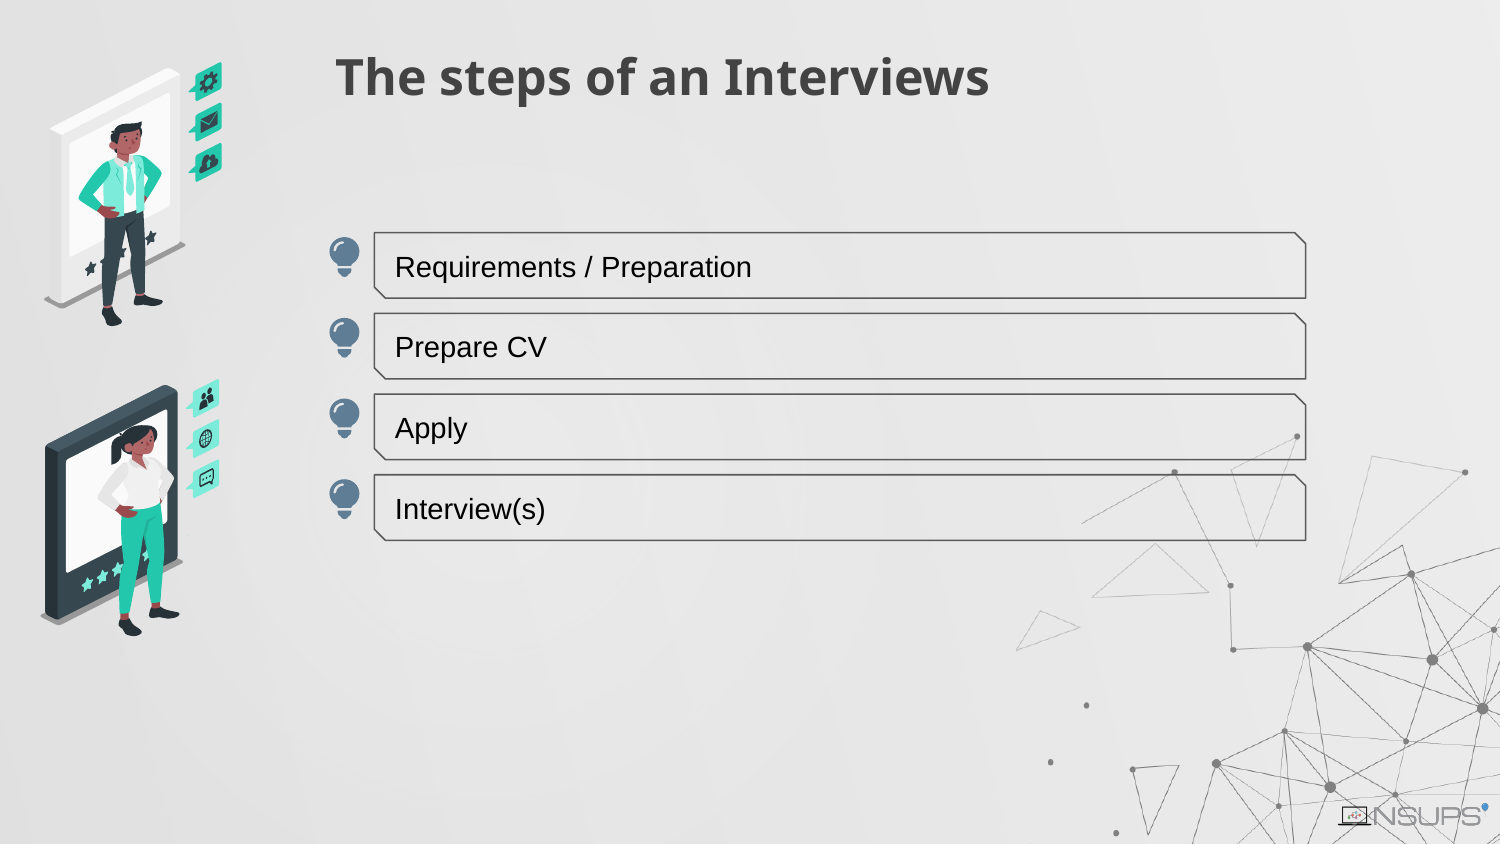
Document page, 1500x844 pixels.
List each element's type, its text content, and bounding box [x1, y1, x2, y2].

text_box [43, 61, 222, 327]
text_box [329, 317, 360, 358]
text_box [39, 378, 220, 637]
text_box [329, 478, 360, 520]
picture [0, 0, 1500, 844]
text_box Prepare CV [374, 313, 1306, 379]
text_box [329, 398, 360, 439]
title The steps of an Interviews [320, 30, 1471, 191]
text_box Interview(s) [374, 474, 1306, 541]
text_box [329, 236, 360, 278]
text_box Apply [374, 394, 1306, 460]
text_box Requirements / Preparation [374, 232, 1306, 299]
